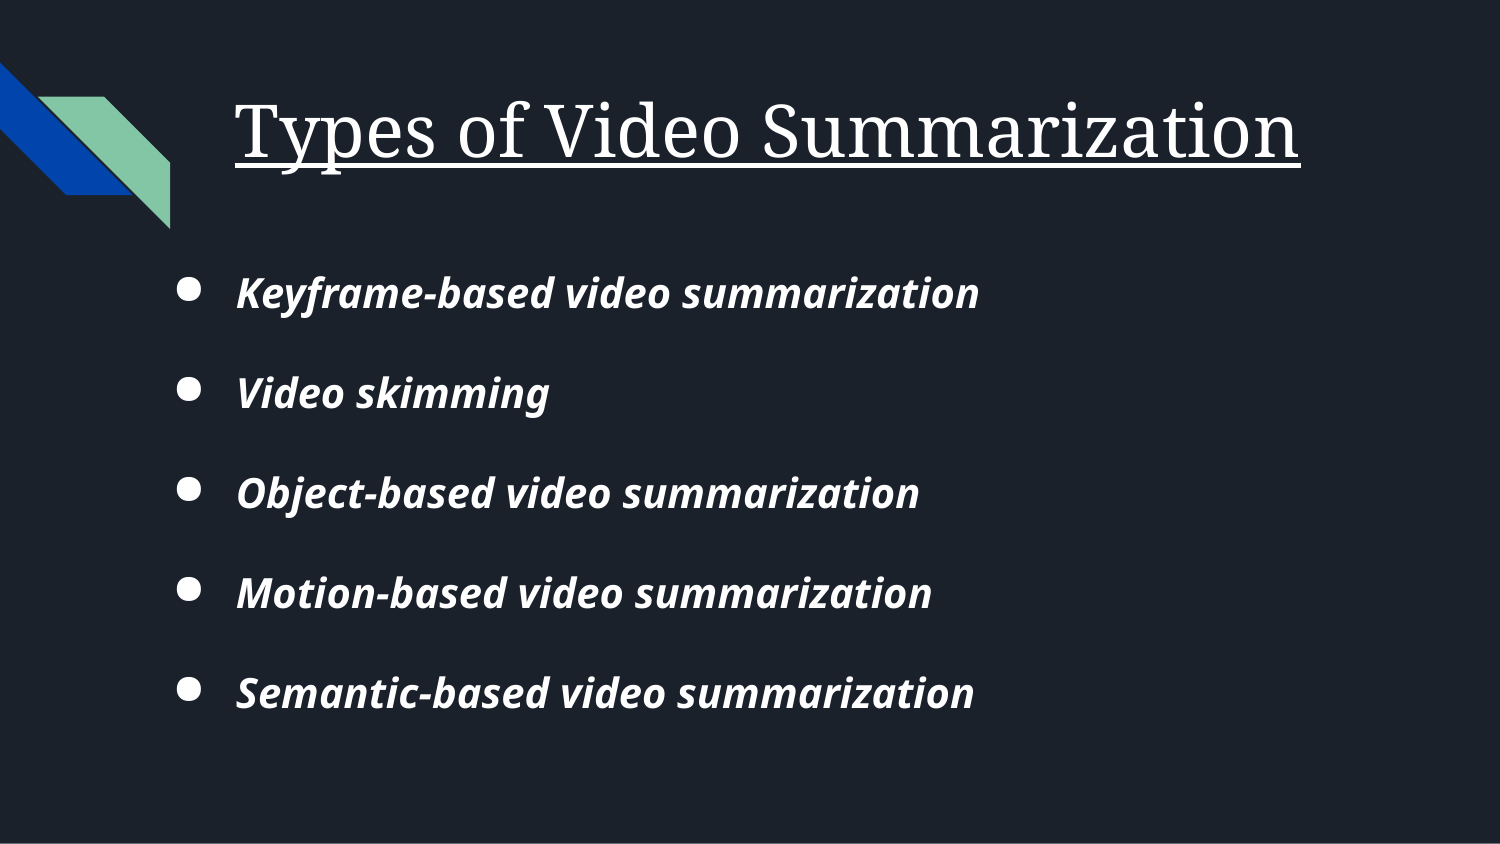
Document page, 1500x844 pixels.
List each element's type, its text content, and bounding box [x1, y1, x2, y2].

list Keyframe-based video summarization Video skimming Object-based video summarization Motion-based video summarization Semantic-based video summarization [145, 201, 1480, 437]
title Types of Video Summarization [219, 69, 1500, 257]
